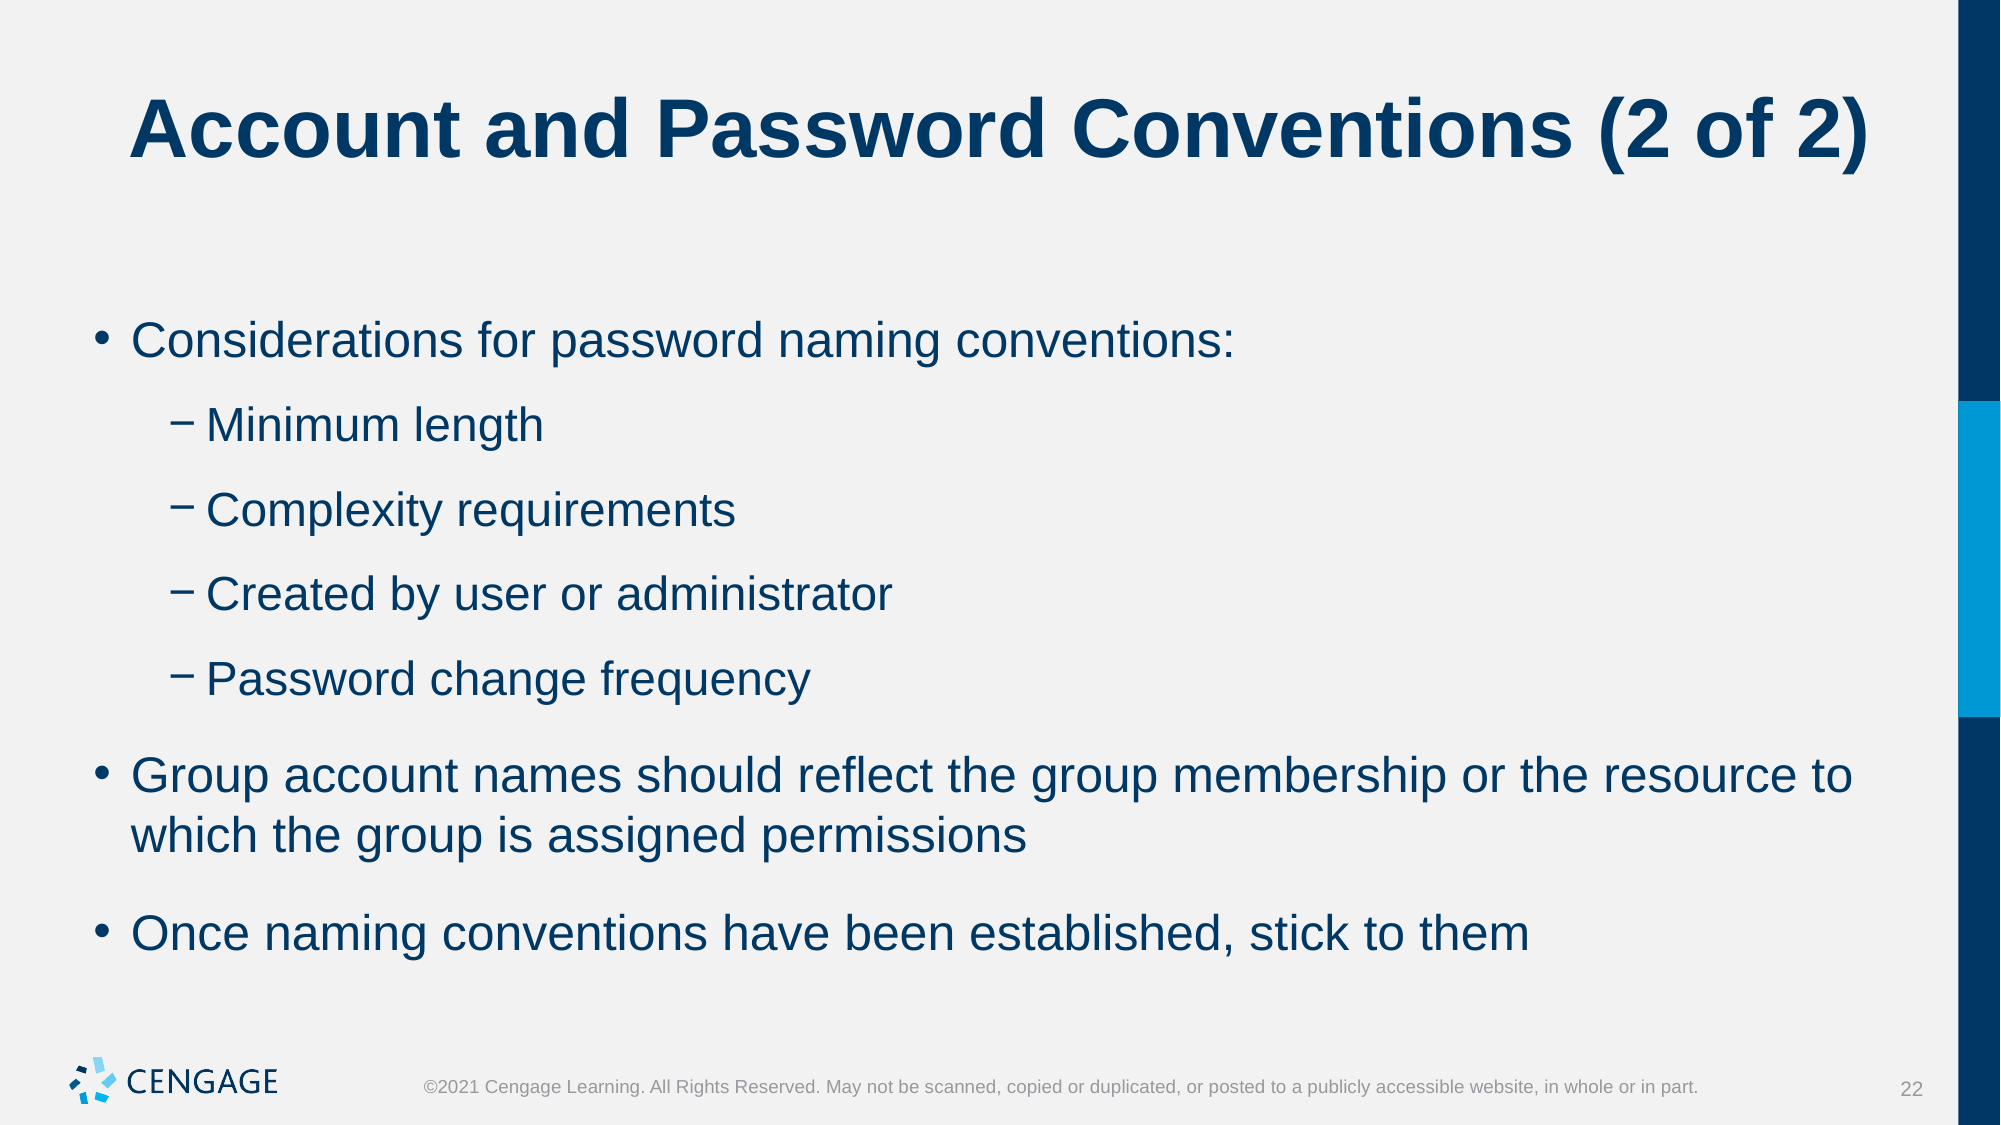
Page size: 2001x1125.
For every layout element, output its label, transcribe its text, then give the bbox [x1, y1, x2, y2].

picture [69, 1057, 277, 1104]
list Considerations for password naming conventions: Minimum length Complexity requirements Created by user or administrator Password change frequency Group account names should reflect the group membership or the resource to which the group is assigned permissions Once naming conventions have been established, stick to them [78, 299, 1923, 1014]
title Account and Password Conventions (2 of 2) [78, 77, 1923, 278]
